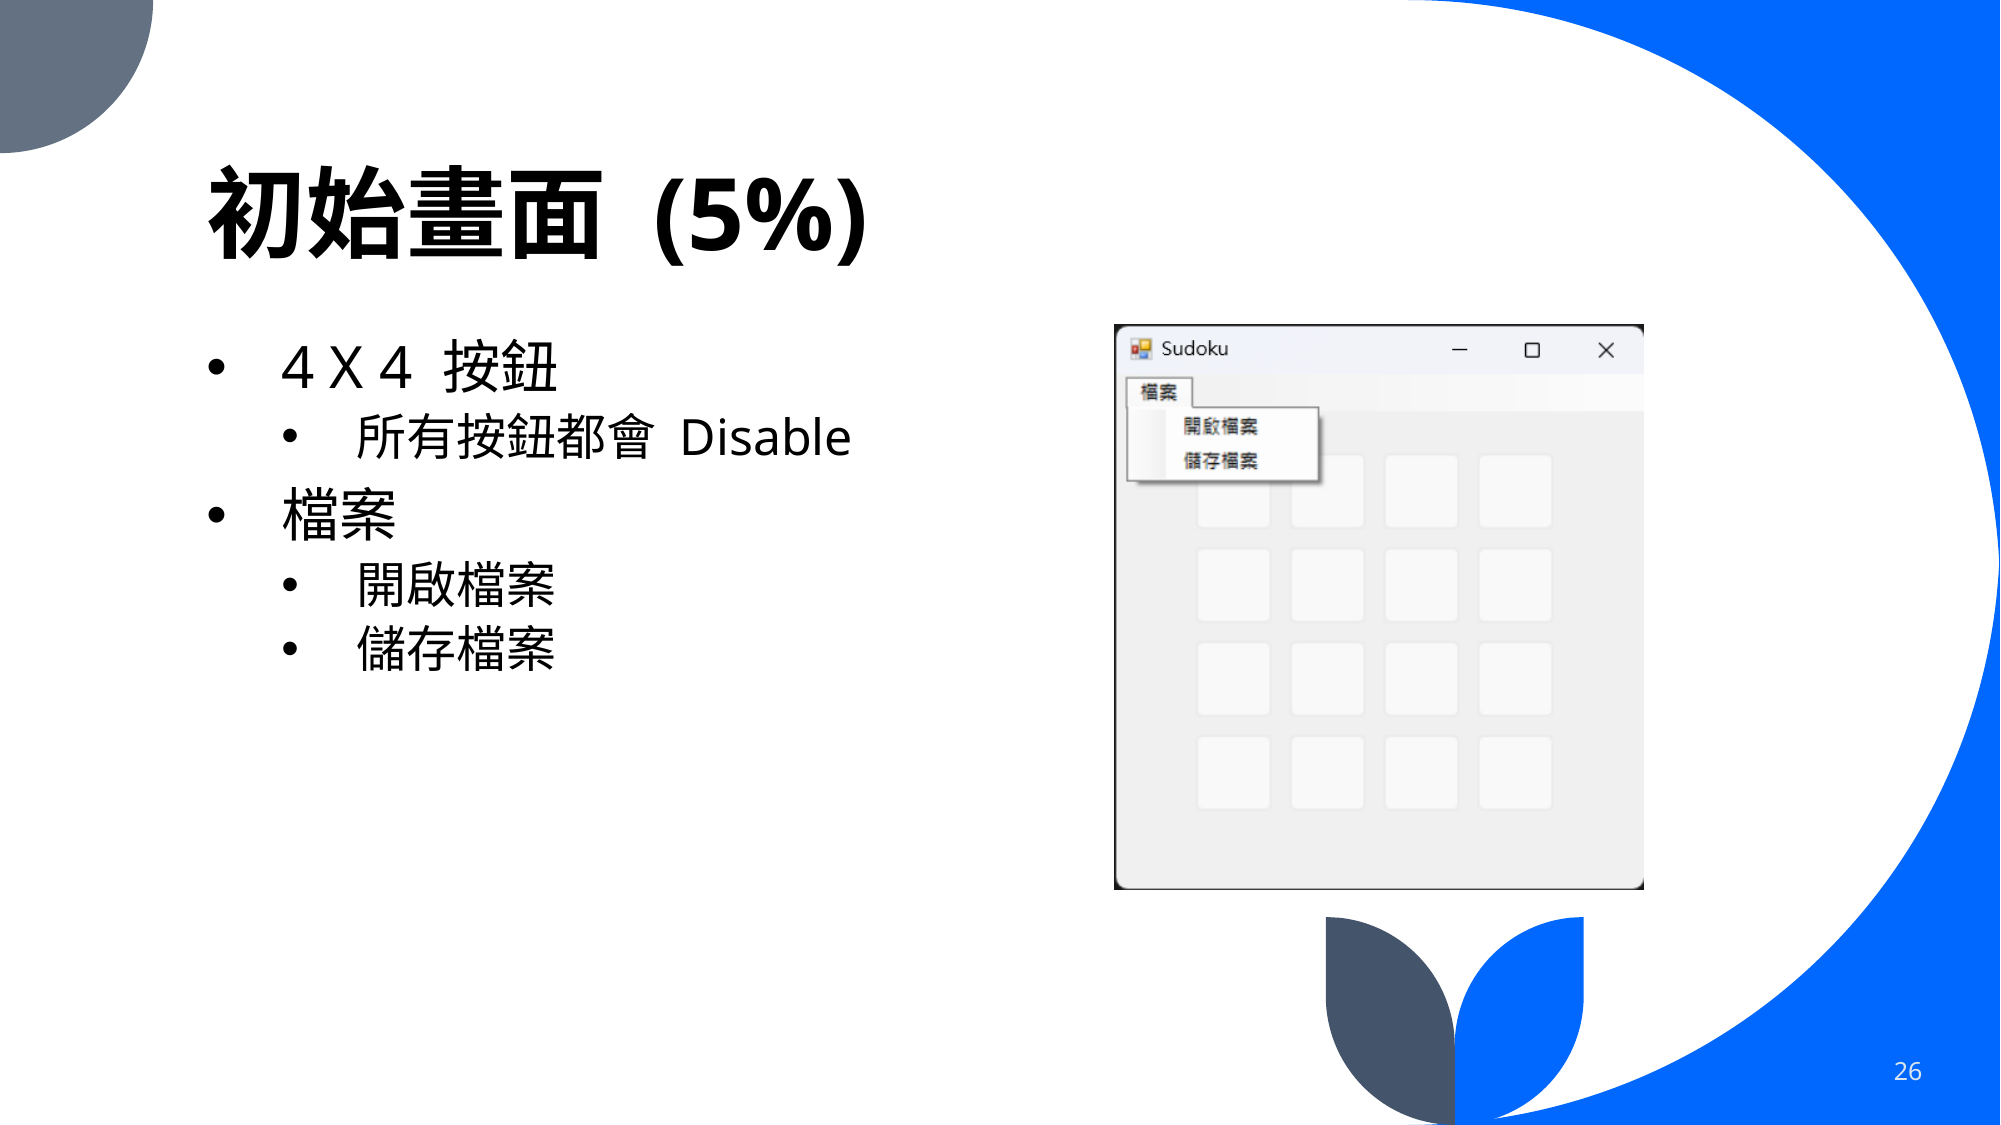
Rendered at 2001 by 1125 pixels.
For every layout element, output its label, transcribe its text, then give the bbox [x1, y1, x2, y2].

slide_number 26 [1665, 1042, 1938, 1103]
list 4 X 4 按鈕 所有按鈕都會 Disable 檔案 開啟檔案 儲存檔案 [191, 330, 903, 884]
title 初始畫面 (5%) [191, 62, 1796, 280]
picture [1114, 324, 1644, 890]
